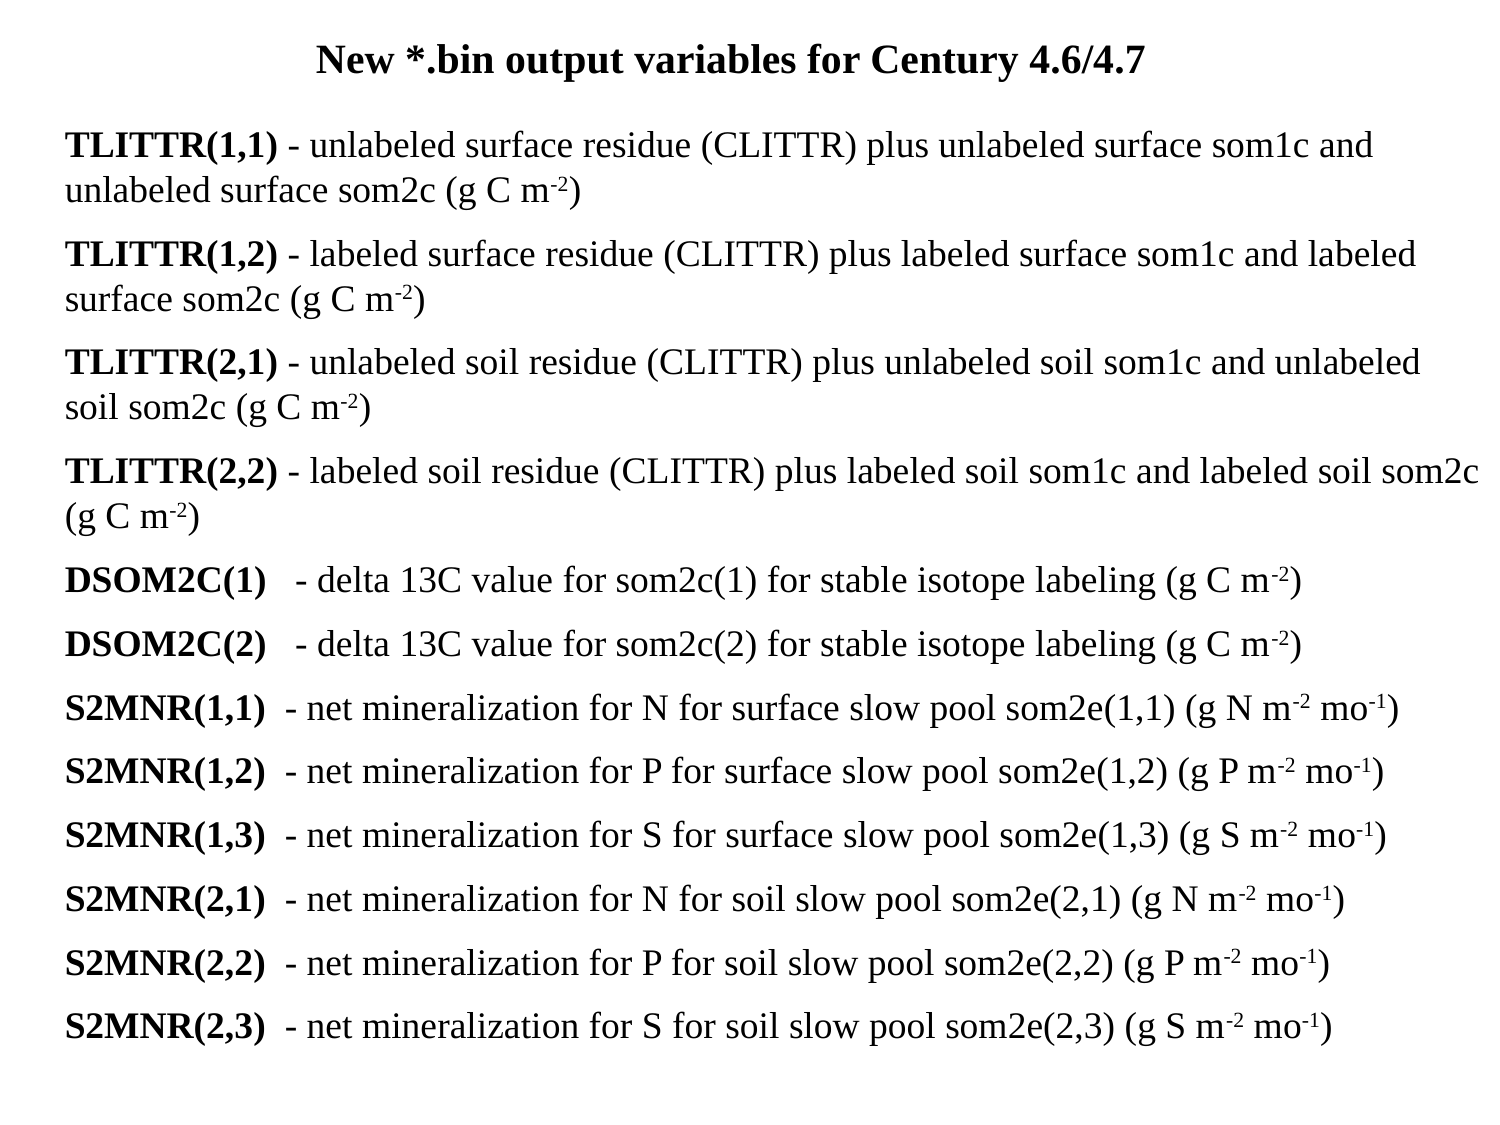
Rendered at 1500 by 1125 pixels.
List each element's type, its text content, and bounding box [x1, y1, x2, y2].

text_box TLITTR(1,1) - unlabeled surface residue (CLITTR) plus unlabeled surface som1c and unlabeled surface som2c (g C m-2) TLITTR(1,2) - labeled surface residue (CLITTR) plus labeled surface som1c and labeled surface som2c (g C m-2) TLITTR(2,1) - unlabeled soil residue (CLITTR) plus unlabeled soil som1c and unlabeled soil som2c (g C m-2) TLITTR(2,2) - labeled soil residue (CLITTR) plus labeled soil som1c and labeled soil som2c (g C m-2) DSOM2C(1) - delta 13C value for som2c(1) for stable isotope labeling (g C m-2) DSOM2C(2) - delta 13C value for som2c(2) for stable isotope labeling (g C m-2) S2MNR(1,1) - net mineralization for N for surface slow pool som2e(1,1) (g N m-2 mo-1) S2MNR(1,2) - net mineralization for P for surface slow pool som2e(1,2) (g P m-2 mo-1) S2MNR(1,3) - net mineralization for S for surface slow pool som2e(1,3) (g S m-2 mo-1) S2MNR(2,1) - net mineralization for N for soil slow pool som2e(2,1) (g N m-2 mo-1) S2MNR(2,2) - net mineralization for P for soil slow pool som2e(2,2) (g P m-2 mo-1) S2MNR(2,3) - net mineralization for S for soil slow pool som2e(2,3) (g S m-2 mo-1) [50, 112, 1500, 1054]
text_box New *.bin output variables for Century 4.6/4.7 [249, 24, 1213, 90]
